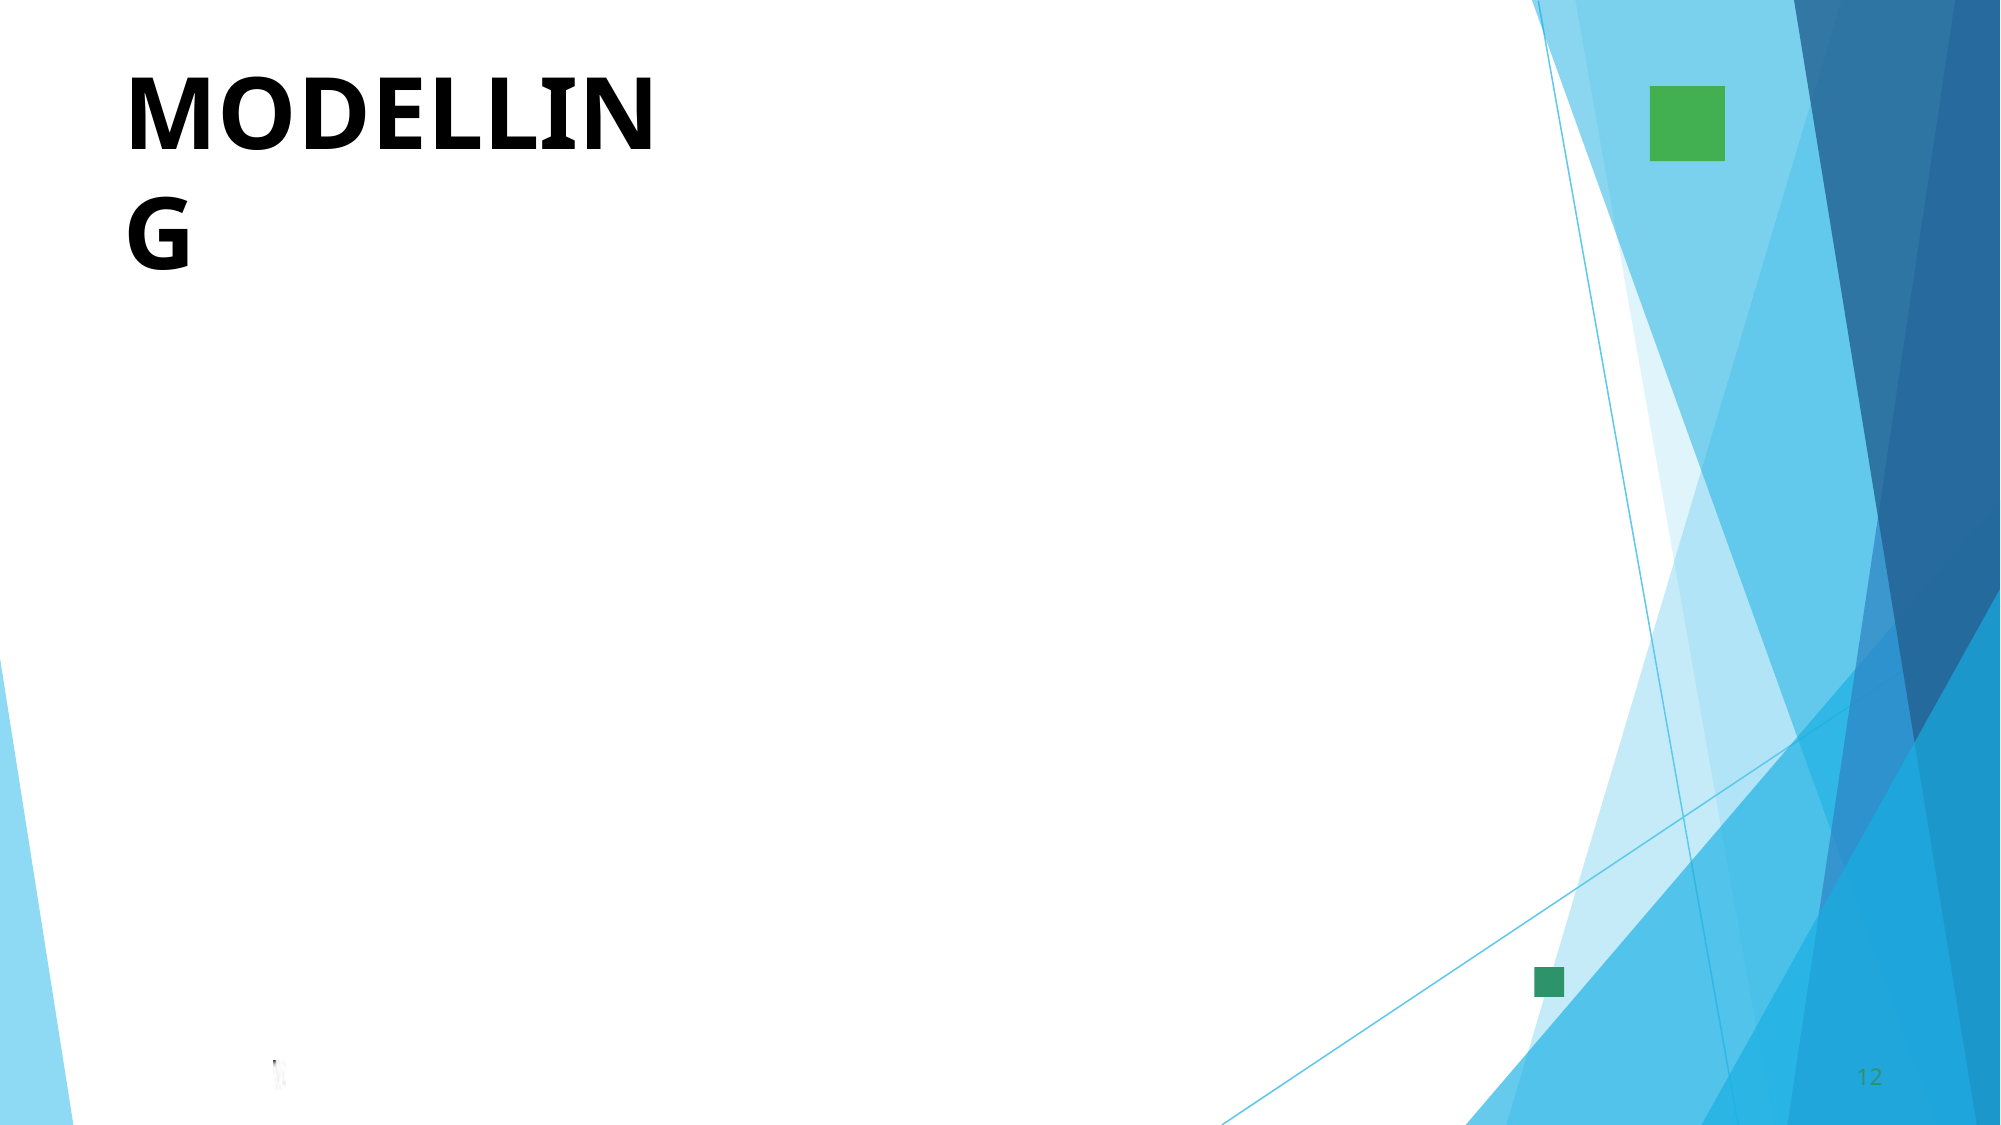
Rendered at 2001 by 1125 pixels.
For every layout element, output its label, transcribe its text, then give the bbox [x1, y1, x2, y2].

text_box MODELLING [121, 47, 664, 290]
text_box [1534, 967, 1565, 997]
text_box [1649, 86, 1725, 162]
text_box 12 [1849, 1061, 1888, 1095]
picture [273, 1060, 287, 1091]
